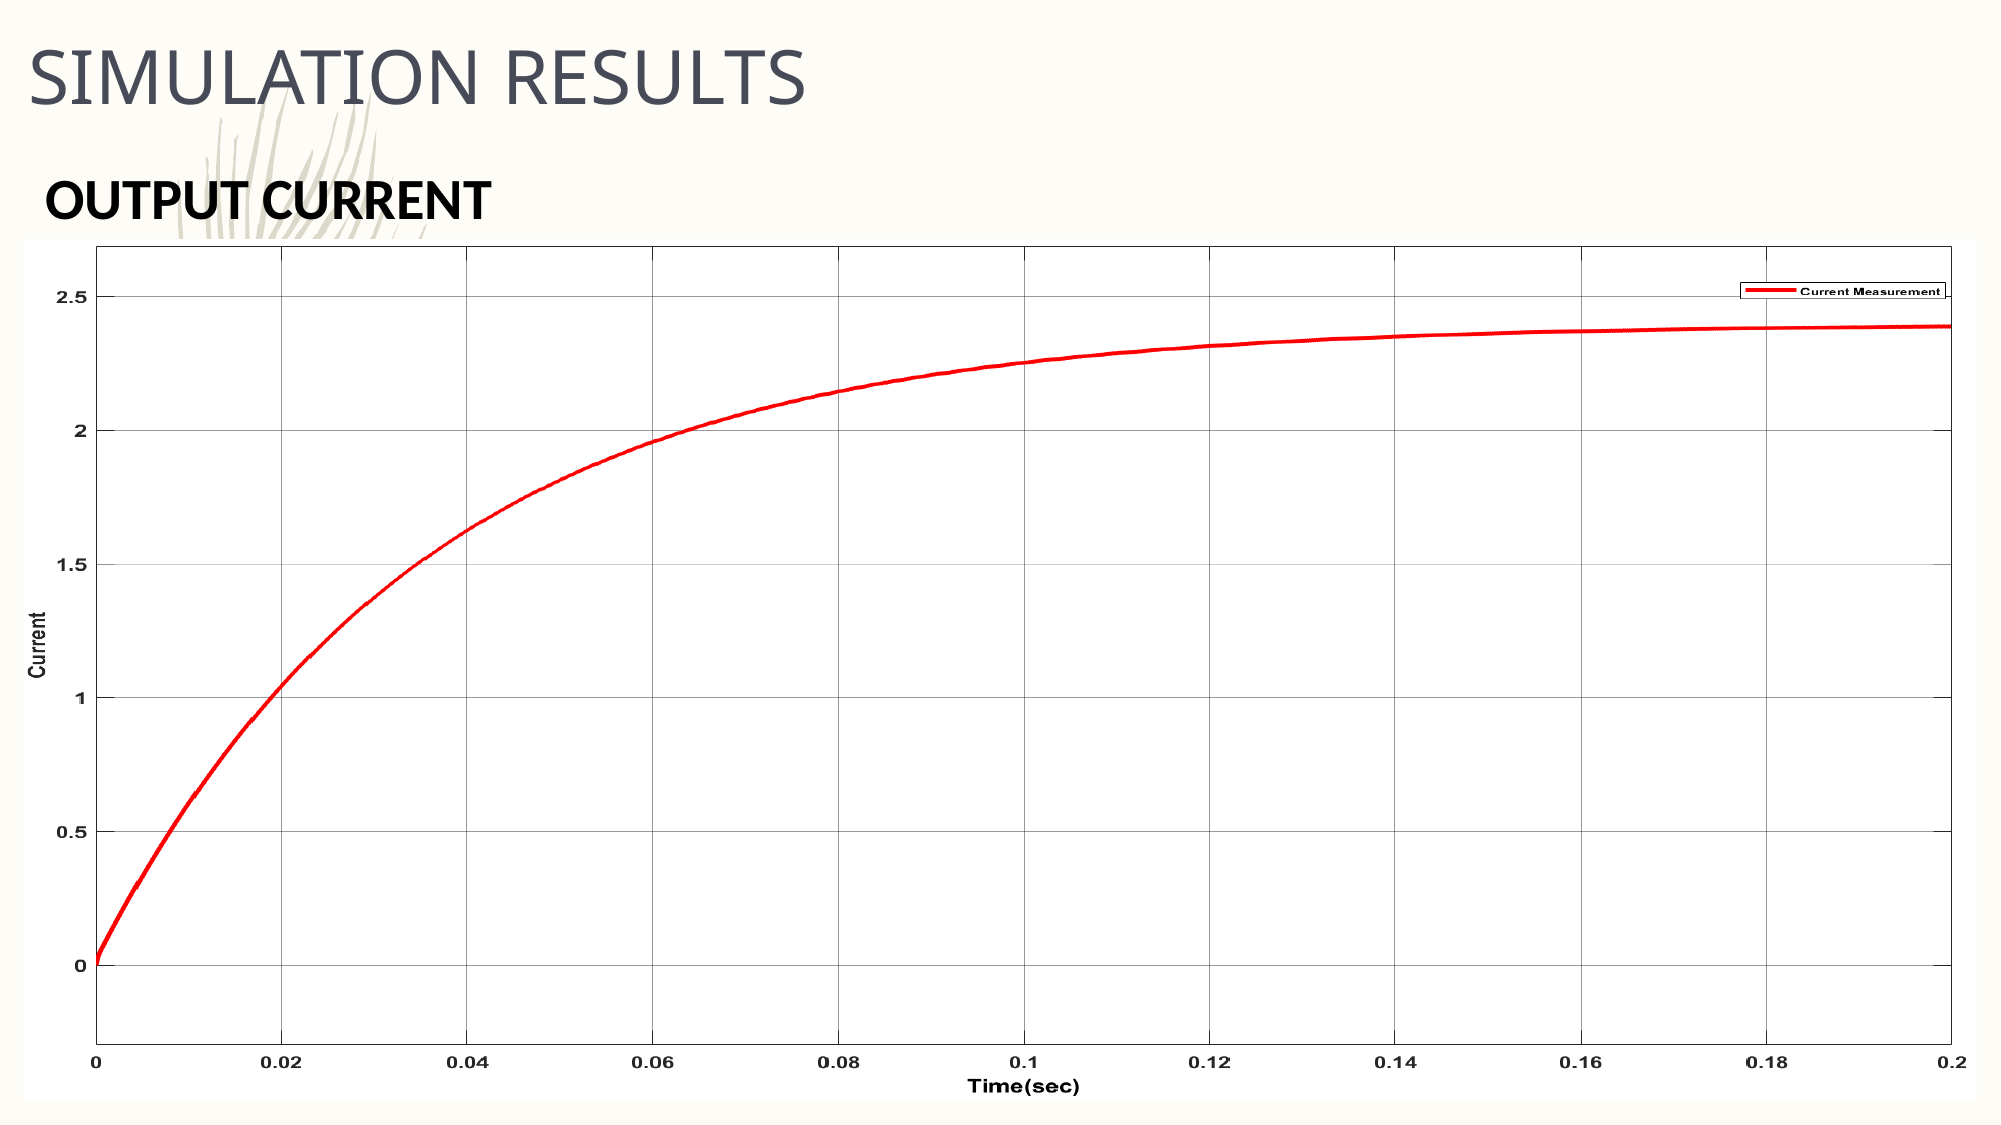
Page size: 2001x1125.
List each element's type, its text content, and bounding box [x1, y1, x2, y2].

picture [23, 239, 1977, 1099]
text_box OUTPUT CURRENT [30, 154, 521, 239]
title SIMULATION RESULTS [13, 26, 1453, 283]
